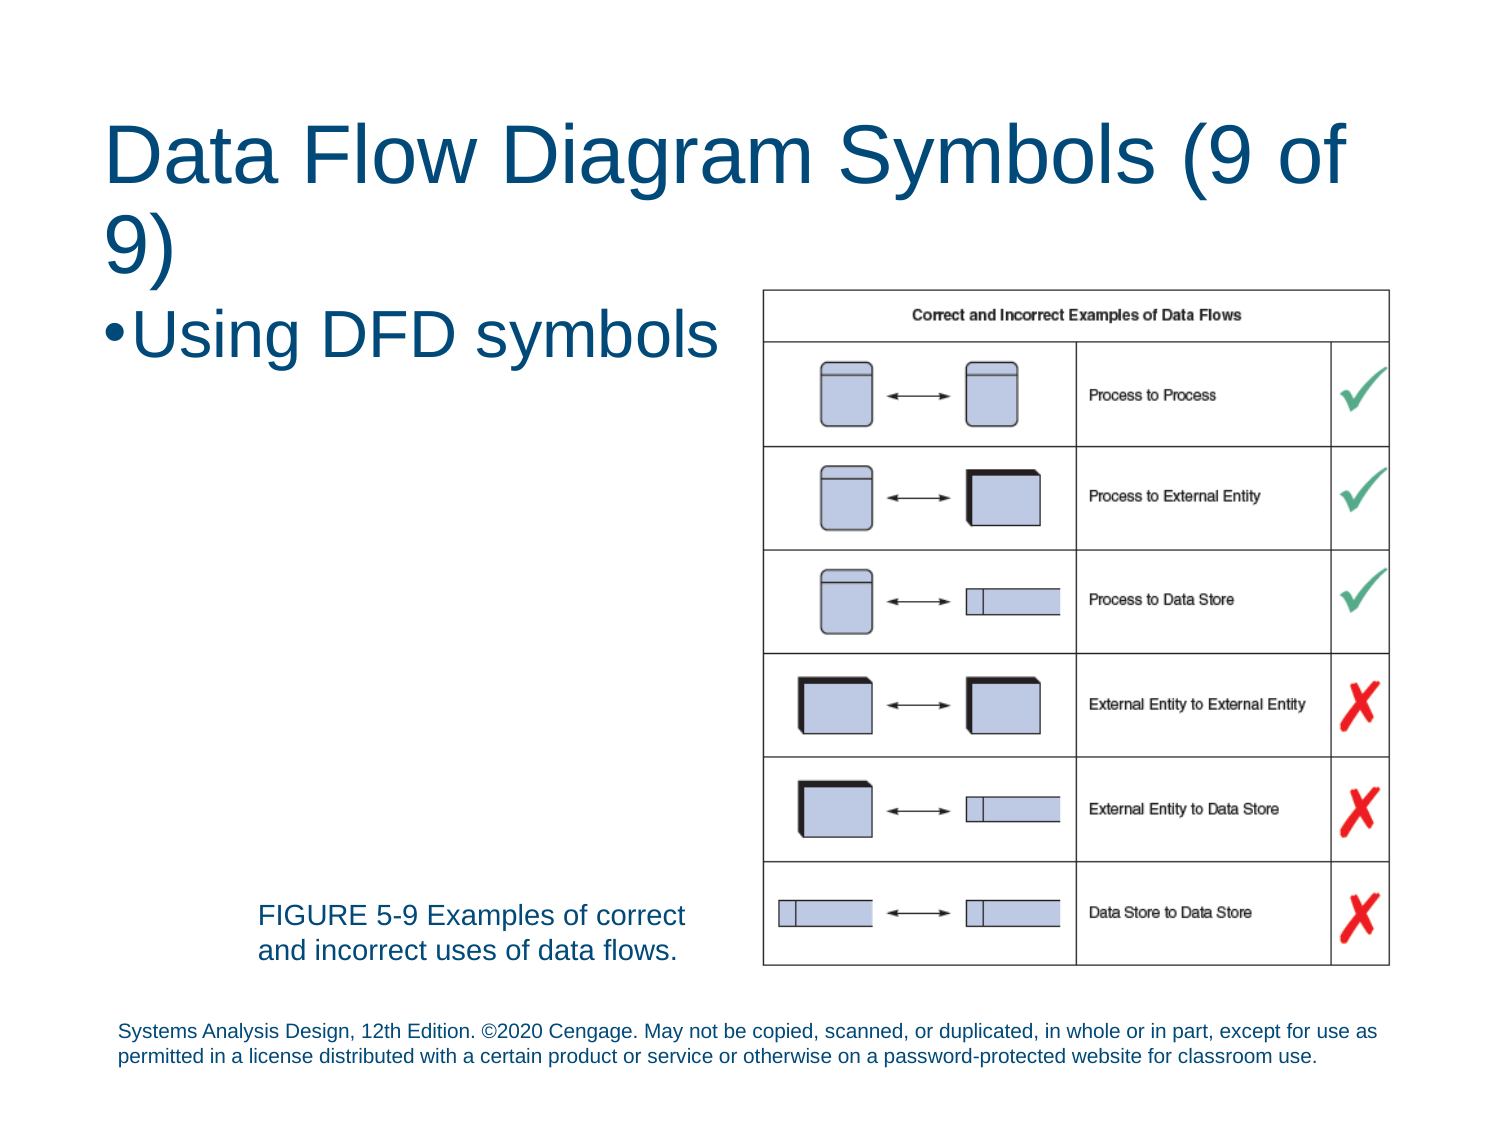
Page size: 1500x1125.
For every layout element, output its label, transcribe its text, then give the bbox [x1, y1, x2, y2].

title Data Flow Diagram Symbols (9 of 9) [103, 111, 1397, 243]
footer Systems Analysis Design, 12th Edition. ©2020 Cengage. May not be copied, scanned, or duplicated, in whole or in part, except for use as permitted in a license distributed with a certain product or service or otherwise on a password-protected website for classroom use. [103, 1009, 1397, 1070]
text_box FIGURE 5-9 Examples of correct and incorrect uses of data flows. [243, 888, 749, 974]
picture [749, 277, 1403, 975]
list Using DFD symbols [103, 299, 749, 386]
